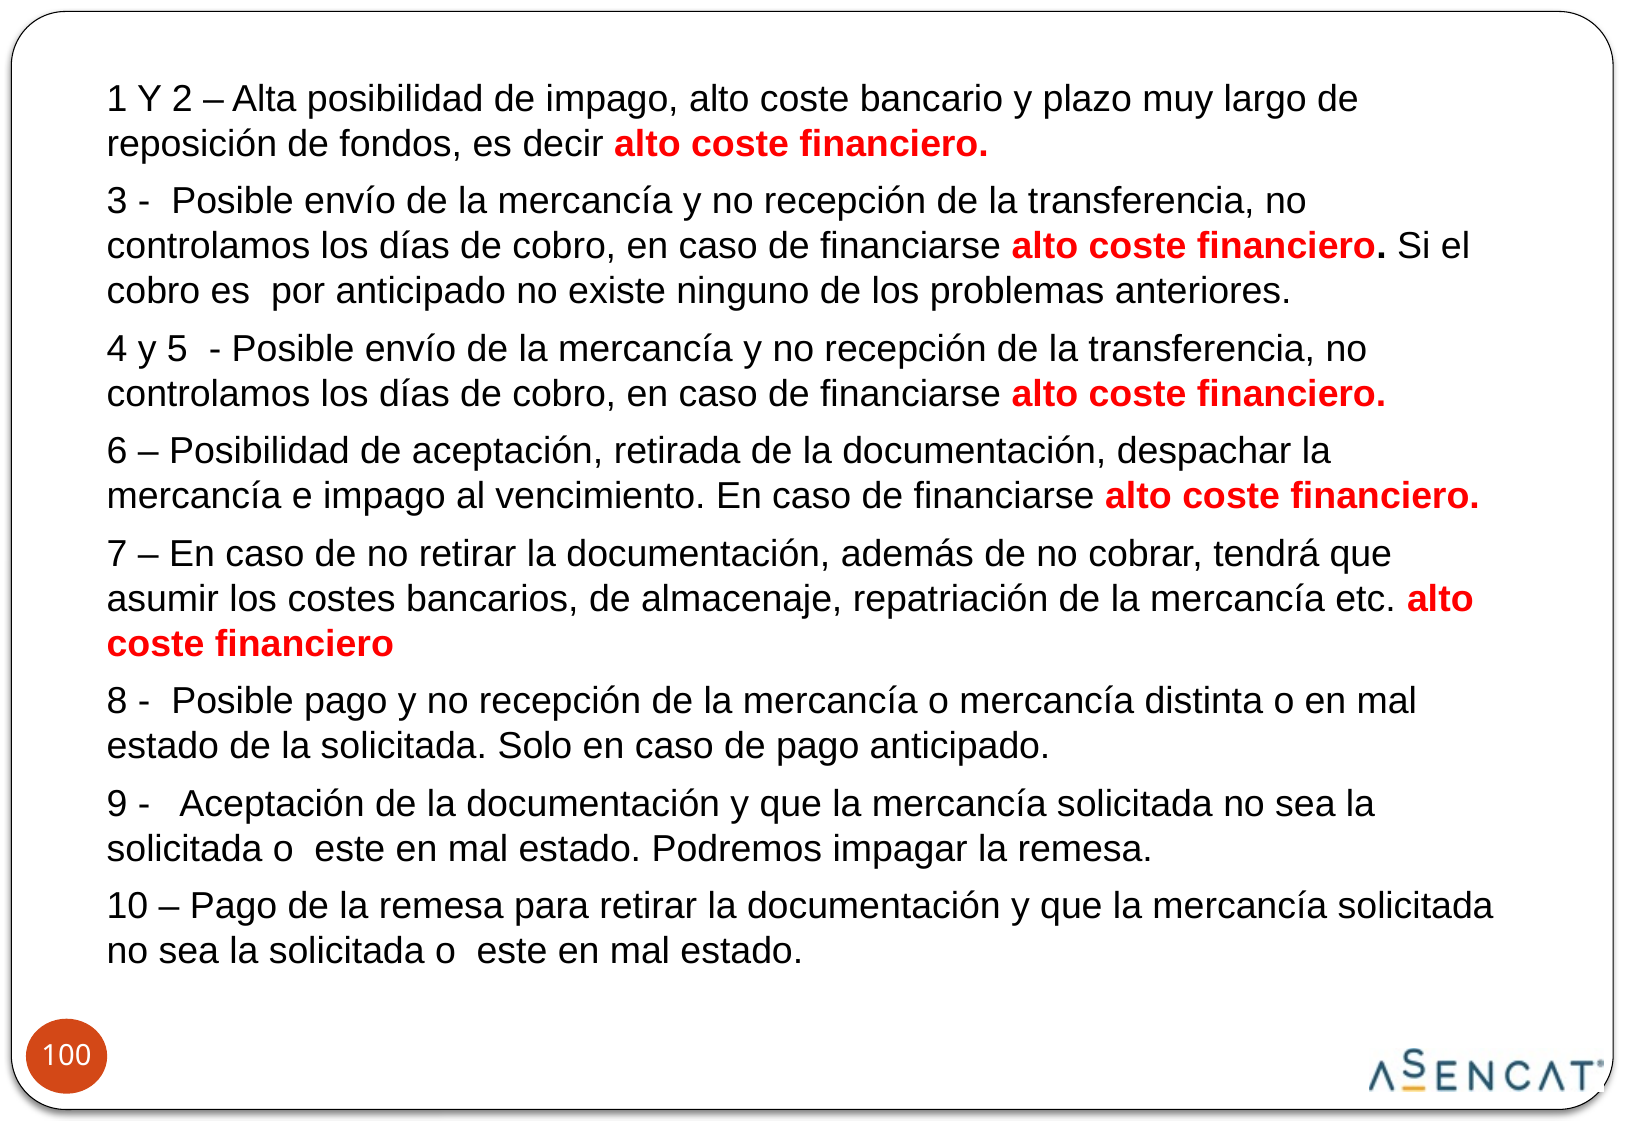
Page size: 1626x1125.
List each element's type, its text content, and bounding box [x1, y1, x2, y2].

text_box 1 Y 2 – Alta posibilidad de impago, alto coste bancario y plazo muy largo de reposición de fondos, es decir alto coste financiero. 3 - Posible envío de la mercancía y no recepción de la transferencia, no controlamos los días de cobro, en caso de financiarse alto coste financiero. Si el cobro es por anticipado no existe ninguno de los problemas anteriores. 4 y 5 - Posible envío de la mercancía y no recepción de la transferencia, no controlamos los días de cobro, en caso de financiarse alto coste financiero. 6 – Posibilidad de aceptación, retirada de la documentación, despachar la mercancía e impago al vencimiento. En caso de financiarse alto coste financiero. 7 – En caso de no retirar la documentación, además de no cobrar, tendrá que asumir los costes bancarios, de almacenaje, repatriación de la mercancía etc. alto coste financiero 8 - Posible pago y no recepción de la mercancía o mercancía distinta o en mal estado de la solicitada. Solo en caso de pago anticipado. 9 - Aceptación de la documentación y que la mercancía solicitada no sea la solicitada o este en mal estado. Podremos impagar la remesa. 10 – Pago de la remesa para retirar la documentación y que la mercancía solicitada no sea la solicitada o este en mal estado. [91, 66, 1522, 979]
slide_number 100 [25, 1018, 108, 1094]
picture [1369, 1048, 1604, 1092]
